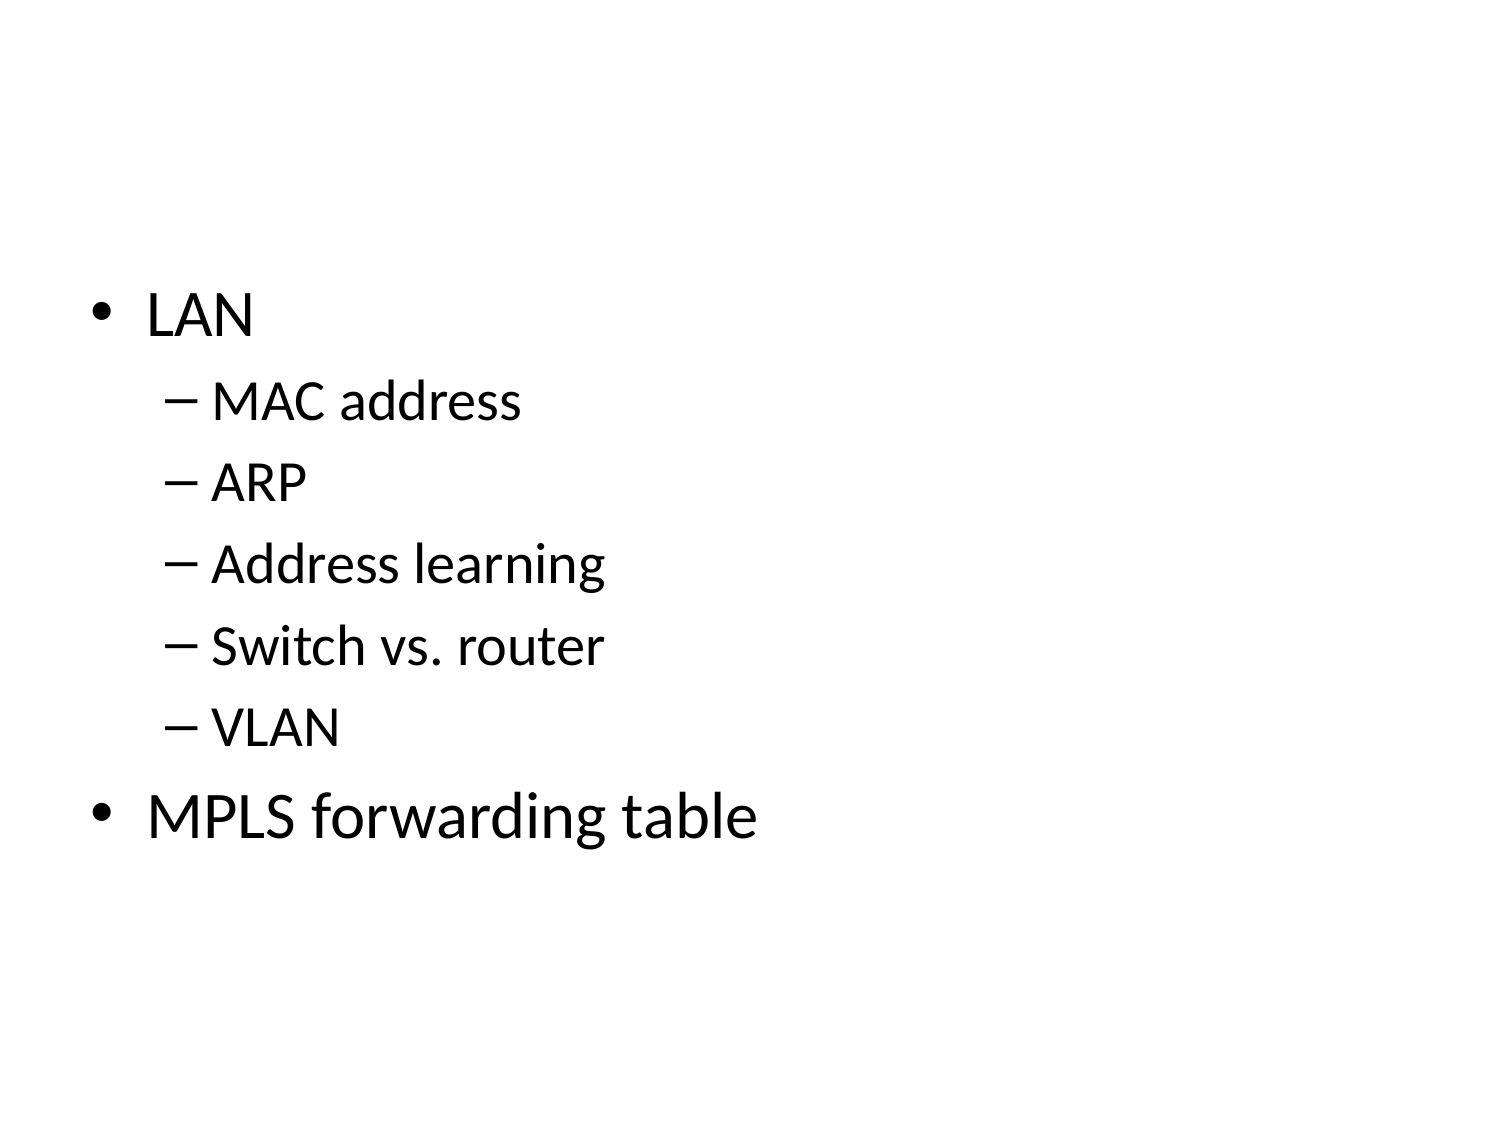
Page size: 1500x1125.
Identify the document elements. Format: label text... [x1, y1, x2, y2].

list LAN MAC address ARP Address learning Switch vs. router VLAN MPLS forwarding table [75, 262, 1425, 1005]
